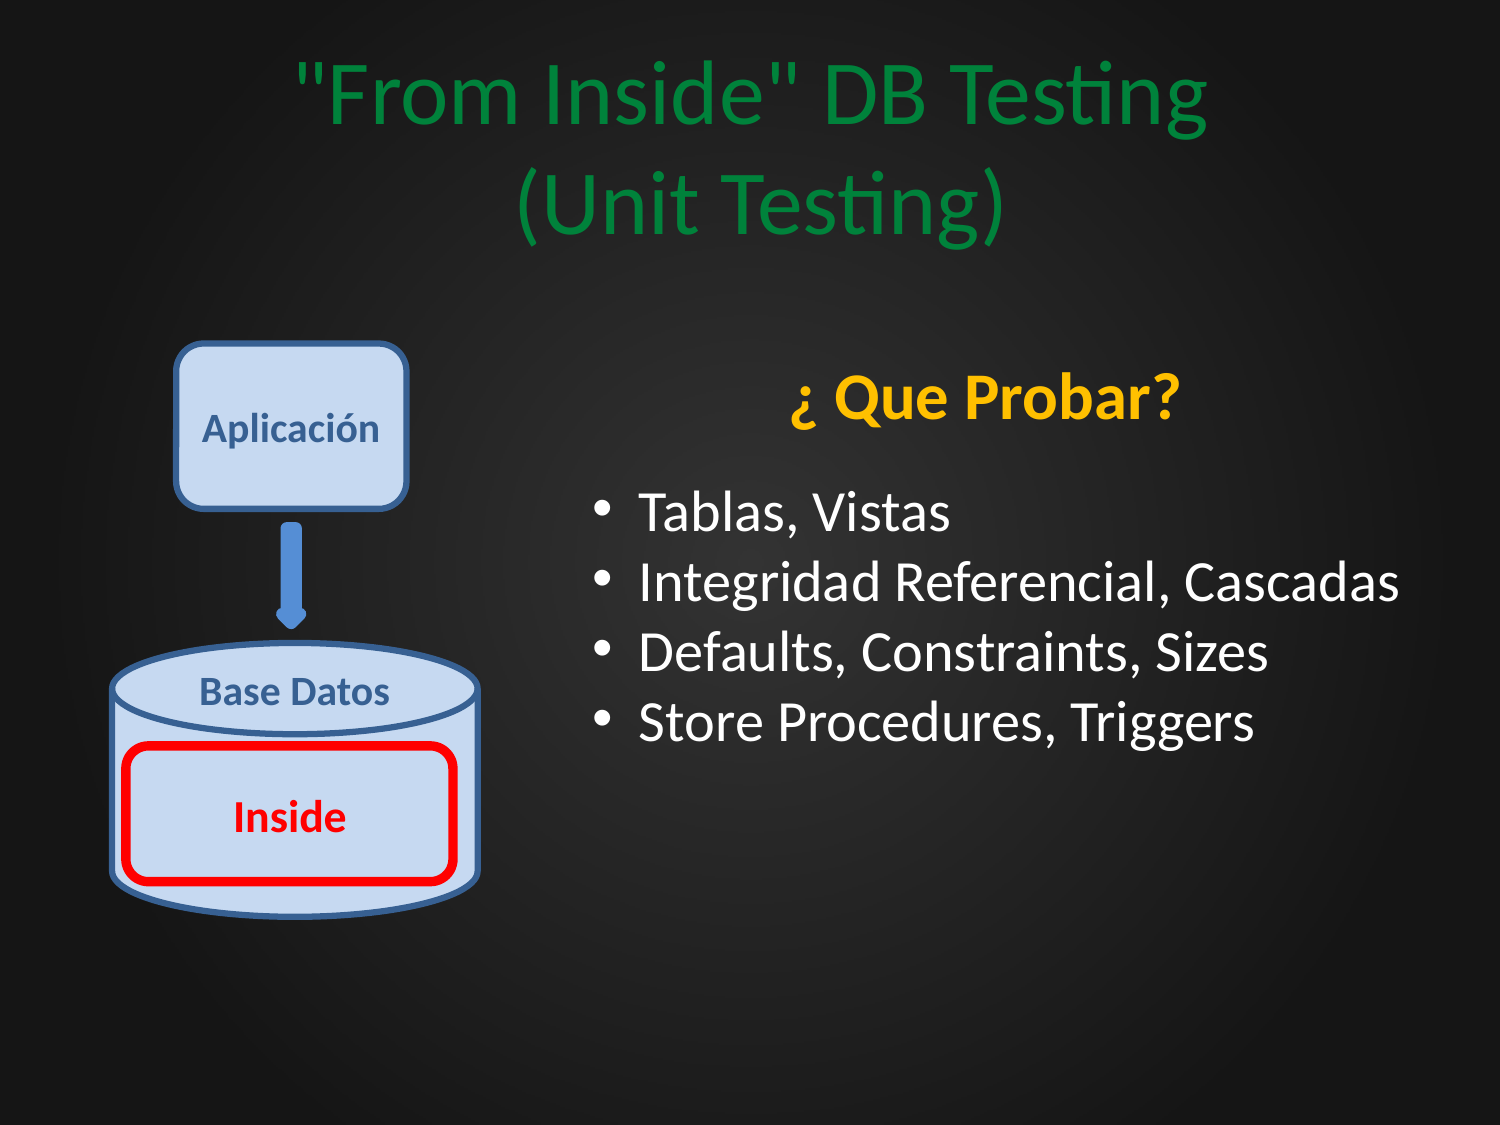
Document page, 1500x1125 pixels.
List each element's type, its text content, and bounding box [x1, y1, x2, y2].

text_box ¿ Que Probar? [773, 345, 1198, 441]
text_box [111, 343, 478, 918]
text_box Tablas, Vistas Integridad Referencial, Cascadas Defaults, Constraints, Sizes Store Procedures, Triggers [577, 465, 1416, 761]
picture [0, 0, 1500, 1125]
title "From Inside" DB Testing (Unit Testing) [85, 42, 1437, 244]
